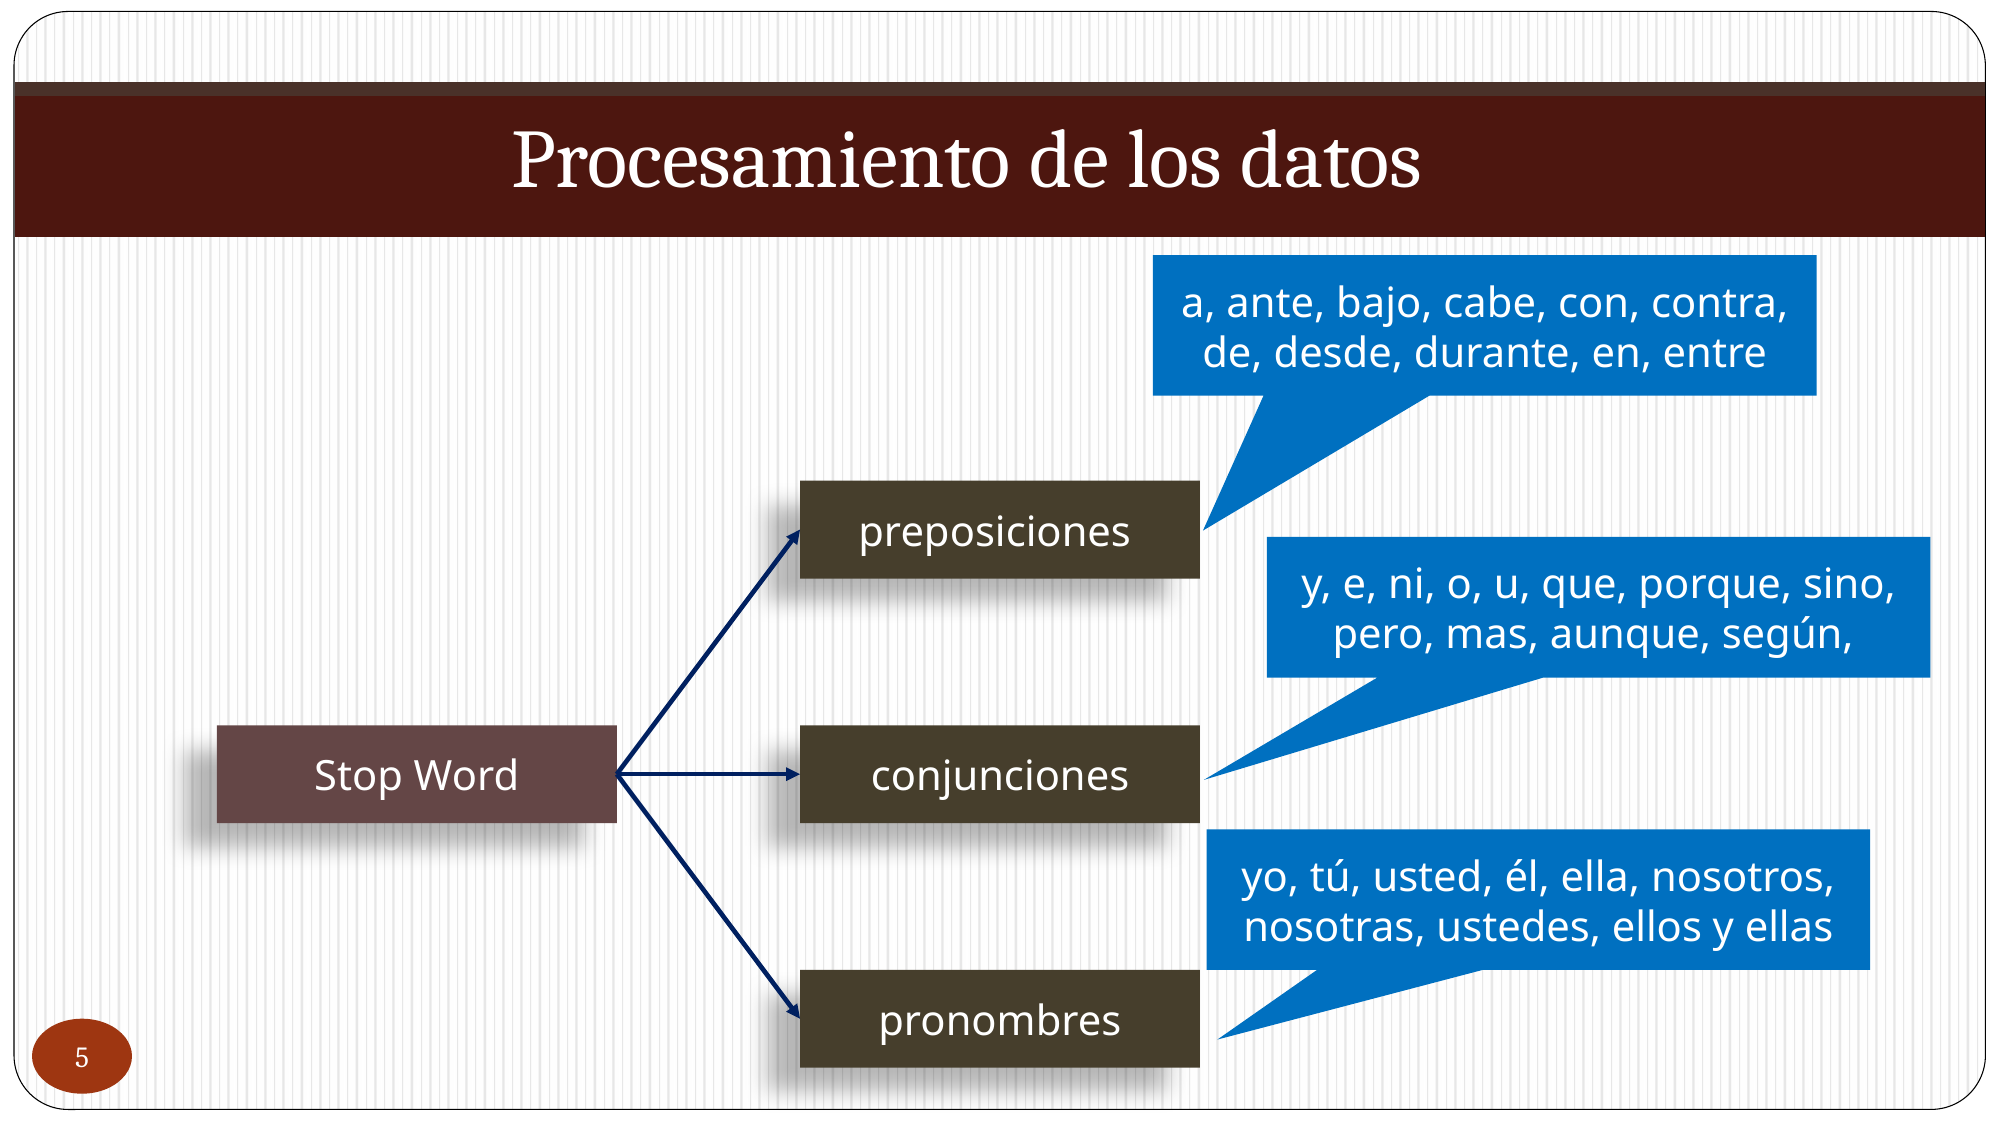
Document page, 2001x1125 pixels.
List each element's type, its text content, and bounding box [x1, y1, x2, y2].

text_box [616, 529, 800, 774]
text_box yo, tú, usted, él, ella, nosotros, nosotras, ustedes, ellos y ellas [1206, 828, 1871, 1041]
text_box Stop Word [216, 725, 616, 824]
text_box conjunciones [800, 725, 1200, 824]
slide_number 5 [32, 1018, 132, 1094]
text_box y, e, ni, o, u, que, porque, sino, pero, mas, aunque, según, [1203, 536, 1931, 781]
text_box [616, 774, 800, 1019]
text_box preposiciones [799, 480, 1200, 579]
text_box a, ante, bajo, cabe, con, contra, de, desde, durante, en, entre [1152, 254, 1818, 532]
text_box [15, 82, 1985, 237]
text_box pronombres [799, 969, 1200, 1068]
